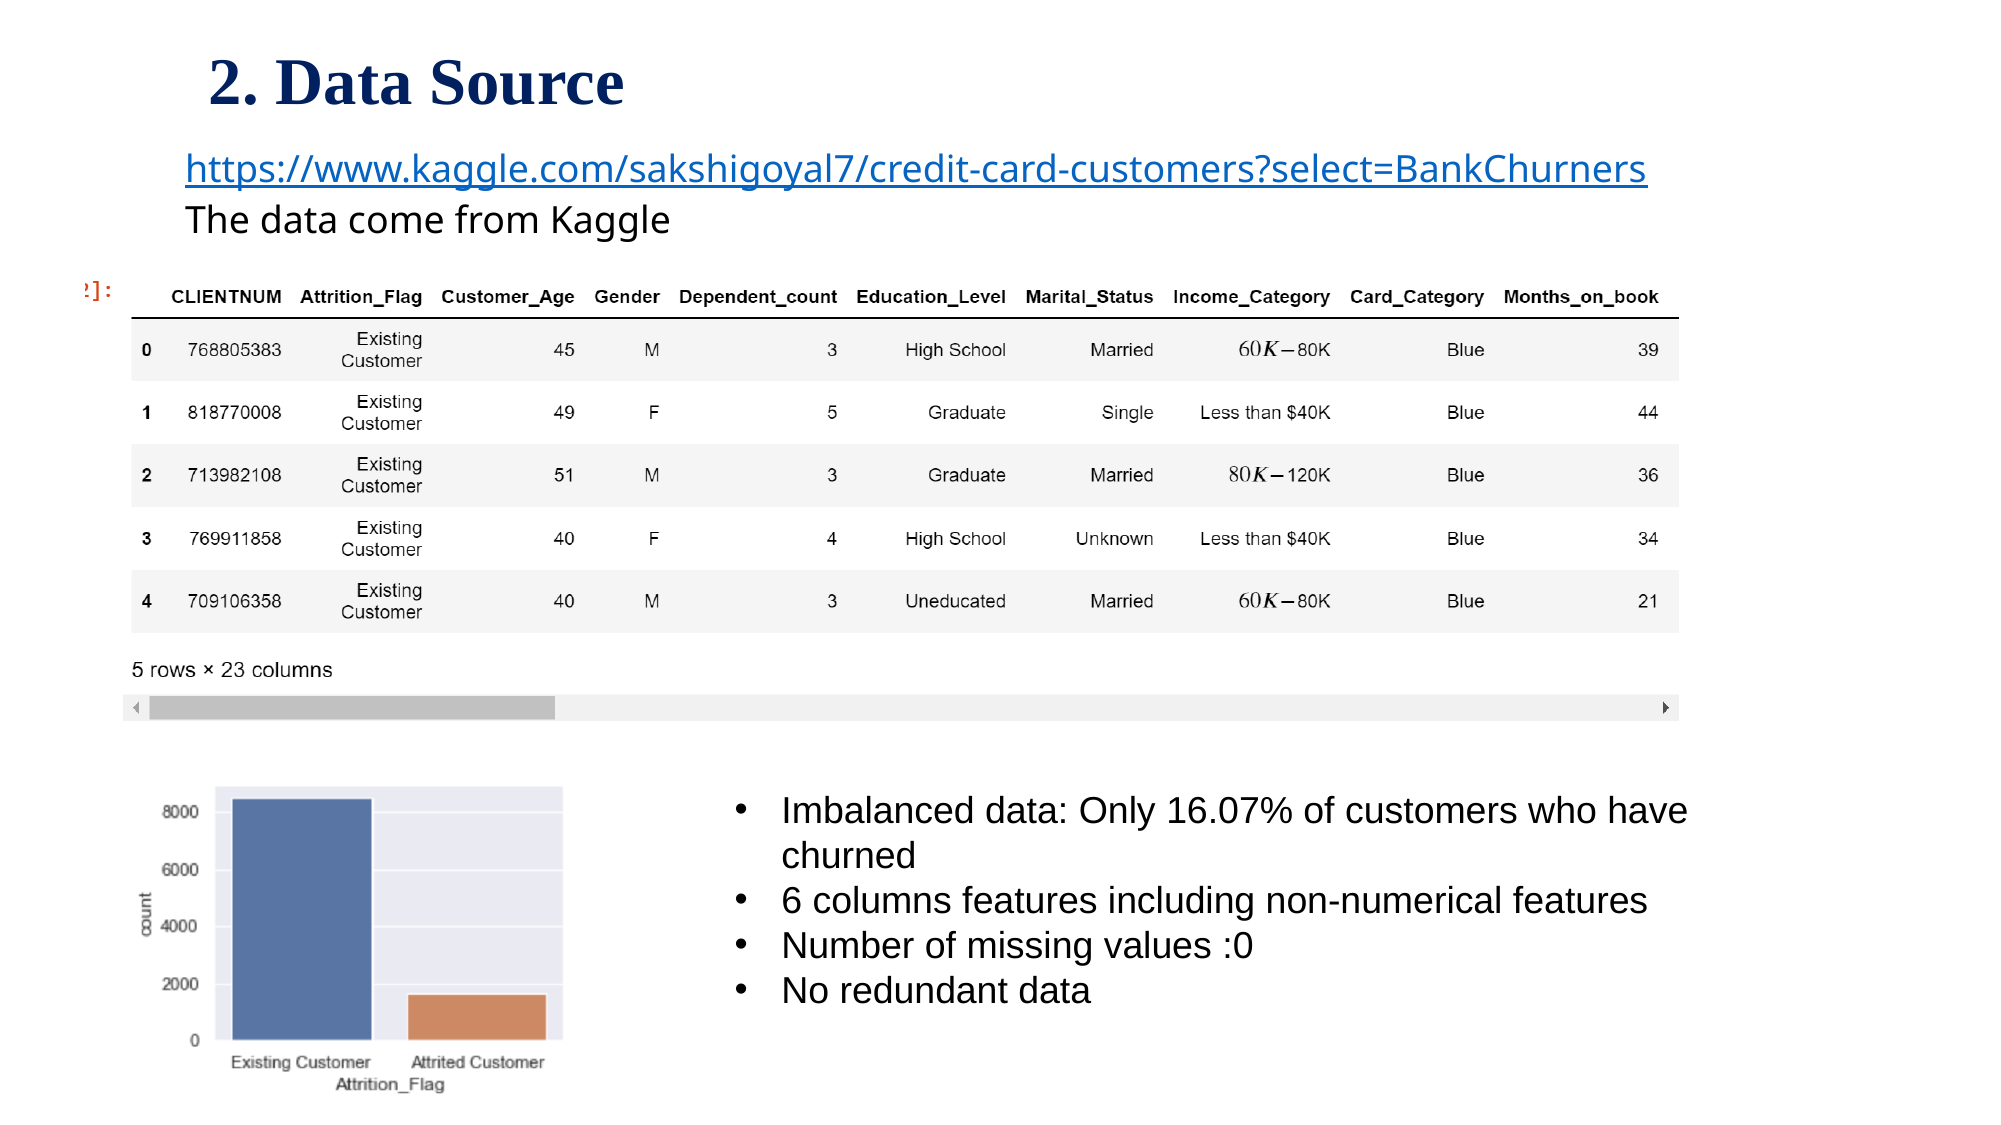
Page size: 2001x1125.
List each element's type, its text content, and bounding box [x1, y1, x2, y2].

text_box 2. Data Source [194, 30, 1195, 126]
picture [85, 276, 1681, 727]
text_box https://www.kaggle.com/sakshigoyal7/credit-card-customers?select=BankChurners The data come from Kaggle [170, 137, 1711, 249]
text_box Imbalanced data: Only 16.07% of customers who have churned 6 columns features including non-numerical features Number of missing values :0 No redundant data [719, 778, 1834, 1064]
picture [95, 765, 648, 1111]
